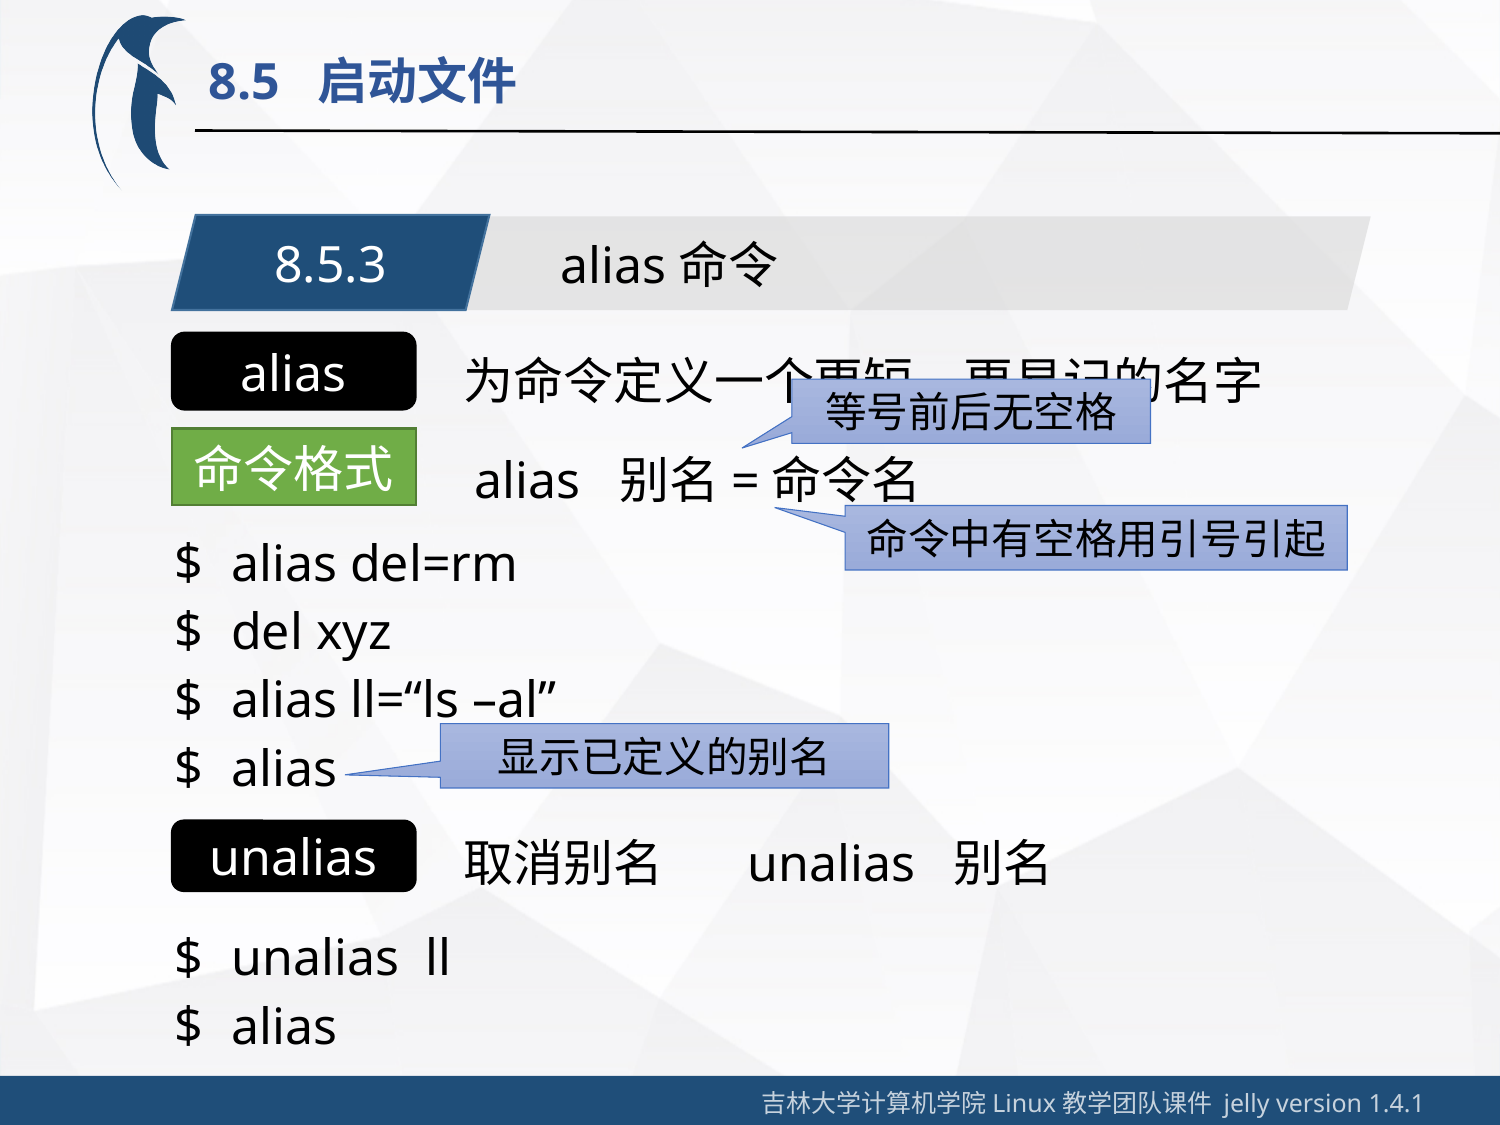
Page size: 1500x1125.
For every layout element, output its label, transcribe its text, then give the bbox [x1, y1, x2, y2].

text_box alias命令 [467, 215, 1373, 312]
text_box 命令中有空格用引号引起 [799, 504, 1348, 571]
picture [0, 0, 1500, 1075]
text_box 为命令定义一个更短、更易记的名字 [449, 323, 1436, 417]
text_box unalias 别名 [732, 805, 1138, 899]
text_box 取消别名 [449, 806, 696, 900]
text_box 8.5.3 [170, 213, 491, 312]
text_box 8.5 启动文件 [193, 42, 1348, 118]
text_box unalias [170, 819, 417, 893]
text_box alias del=rm del xyz alias ll=“ls –al” alias [159, 514, 1425, 804]
text_box alias 别名=命令名 [460, 423, 1012, 517]
text_box alias [170, 331, 417, 411]
text_box 命令格式 [171, 427, 417, 506]
text_box 等号前后无空格 [780, 378, 1152, 444]
text_box unalias ll alias [160, 909, 911, 1062]
text_box 显示已定义的别名 [344, 723, 890, 789]
